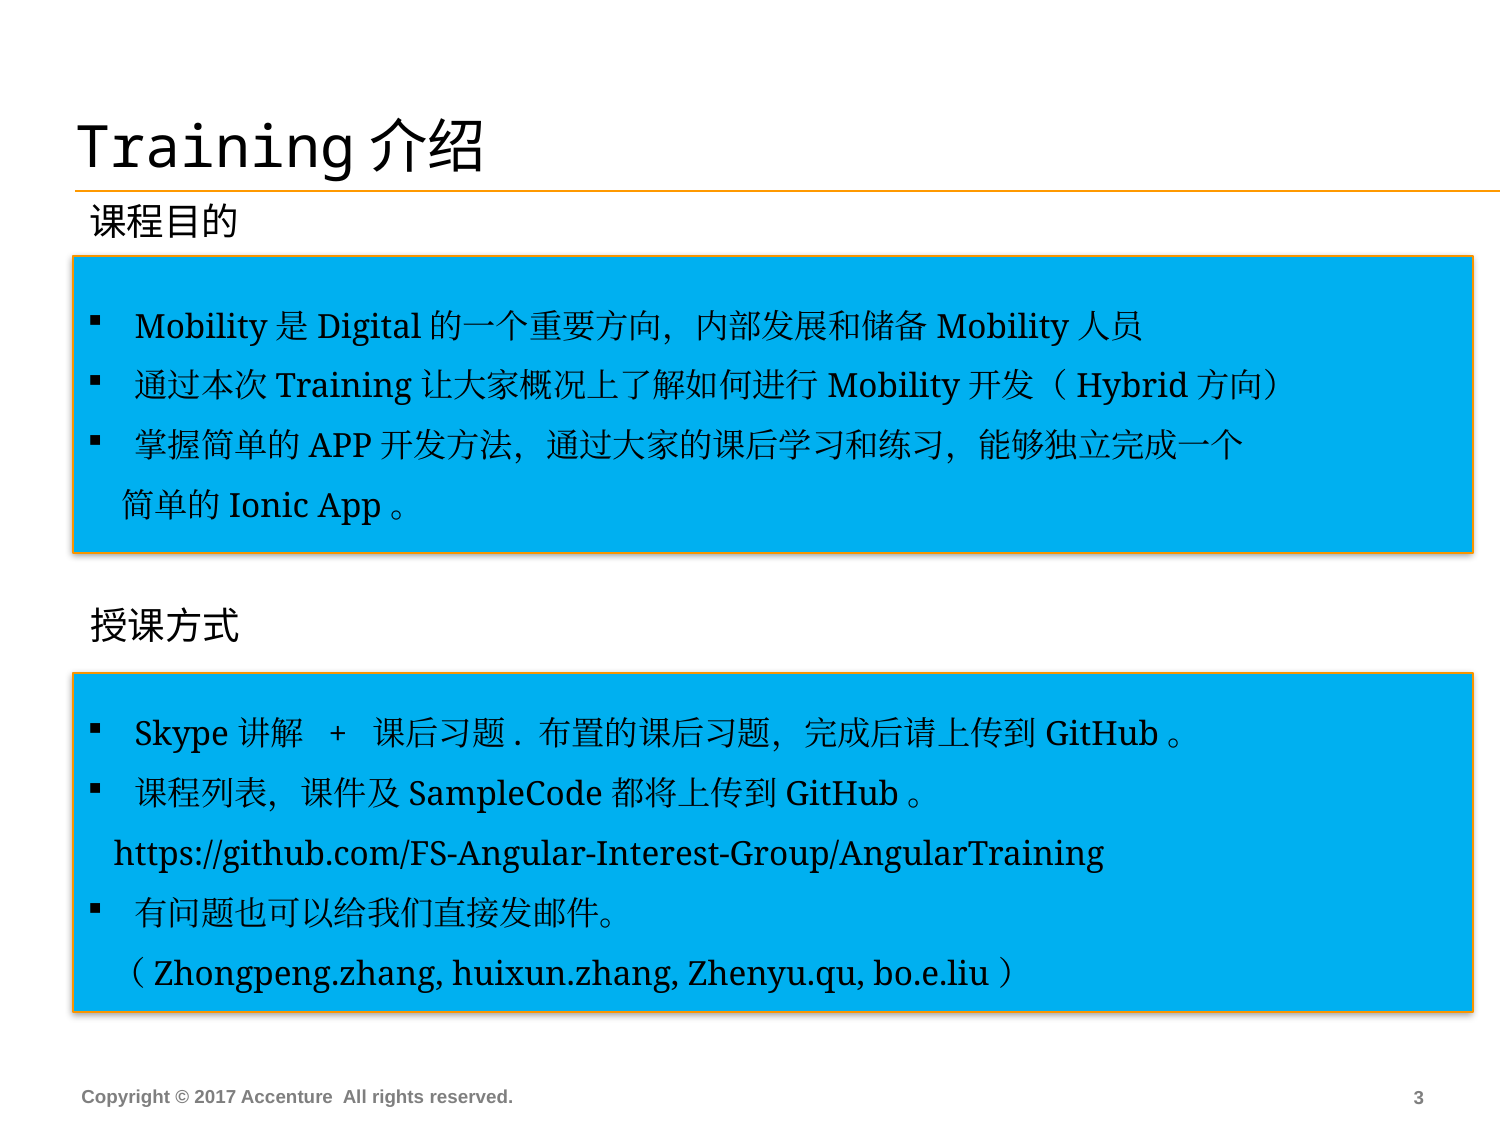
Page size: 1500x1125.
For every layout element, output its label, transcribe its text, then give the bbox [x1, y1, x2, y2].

title Training介绍 [75, 87, 1422, 217]
text_box Mobility是Digital的一个重要方向，内部发展和储备Mobility人员 通过本次Training让大家概况上了解如何进行Mobility开发（Hybrid方向） 掌握简单的APP开发方法，通过大家的课后学习和练习，能够独立完成一个 简单的Ionic App。 [72, 255, 1474, 554]
text_box Copyright © 2017 Accenture All rights reserved. [43, 1077, 566, 1116]
text_box Skype讲解 + 课后习题. 布置的课后习题，完成后请上传到GitHub。 课程列表，课件及SampleCode都将上传到GitHub。 https://github.com/FS-Angular-Interest-Group/AngularTraining 有问题也可以给我们直接发邮件。 （Zhongpeng.zhang, huixun.zhang, Zhenyu.qu, bo.e.liu） [72, 672, 1474, 1013]
text_box 2 [1336, 1076, 1424, 1117]
text_box 课程目的 [74, 190, 300, 251]
text_box 授课方式 [75, 594, 256, 655]
